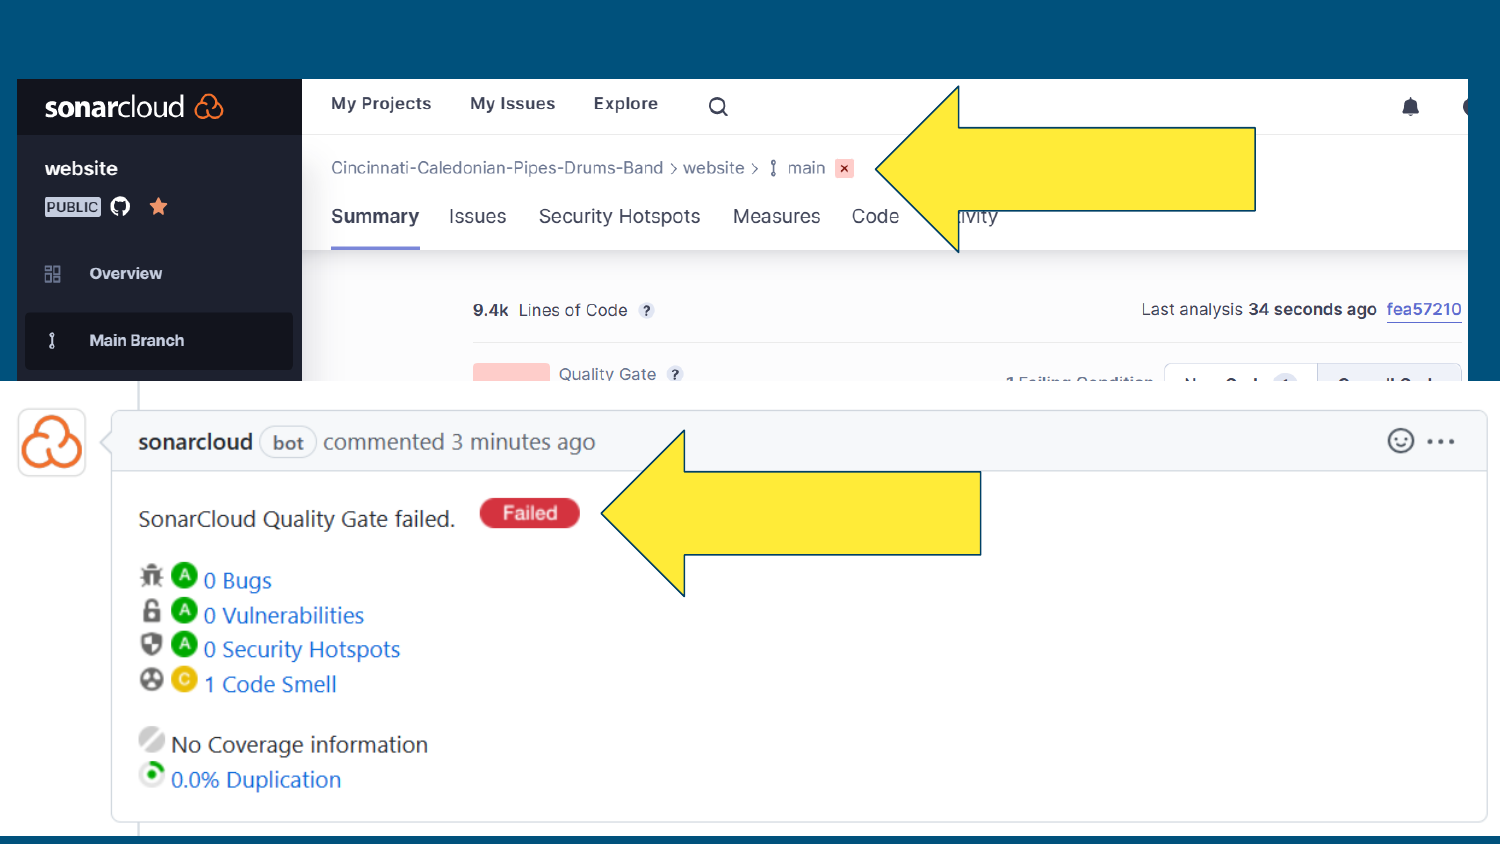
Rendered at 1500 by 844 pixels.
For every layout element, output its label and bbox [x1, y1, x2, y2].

picture [0, 80, 1500, 835]
